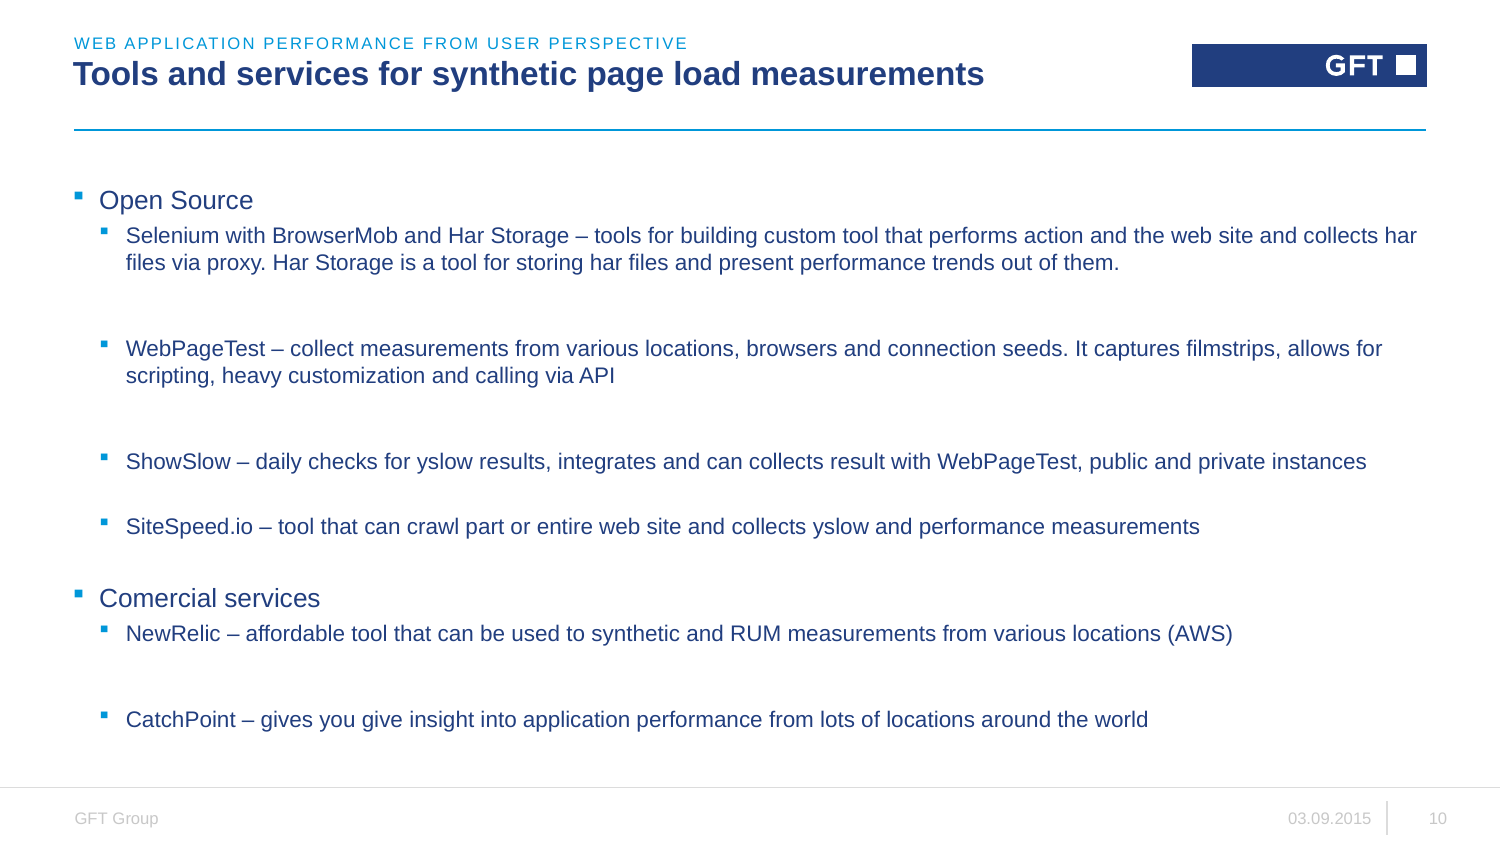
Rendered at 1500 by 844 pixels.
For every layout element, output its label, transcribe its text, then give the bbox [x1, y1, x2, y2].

list Open Source Selenium with BrowserMob and Har Storage – tools for building custom tool that performs action and the web site and collects har files via proxy. Har Storage is a tool for storing har files and present performance trends out of them. WebPageTest – collect measurements from various locations, browsers and connection seeds. It captures filmstrips, allows for scripting, heavy customization and calling via API ShowSlow – daily checks for yslow results, integrates and can collects result with WebPageTest, public and private instances SiteSpeed.io – tool that can crawl part or entire web site and collects yslow and performance measurements Comercial services NewRelic – affordable tool that can be used to synthetic and RUM measurements from various locations (AWS) CatchPoint – gives you give insight into application performance from lots of locations around the world [72, 183, 1423, 736]
title Tools and services for synthetic page load measurements [72, 56, 1171, 94]
list Web Application Performance From User Perspective [74, 32, 1172, 53]
